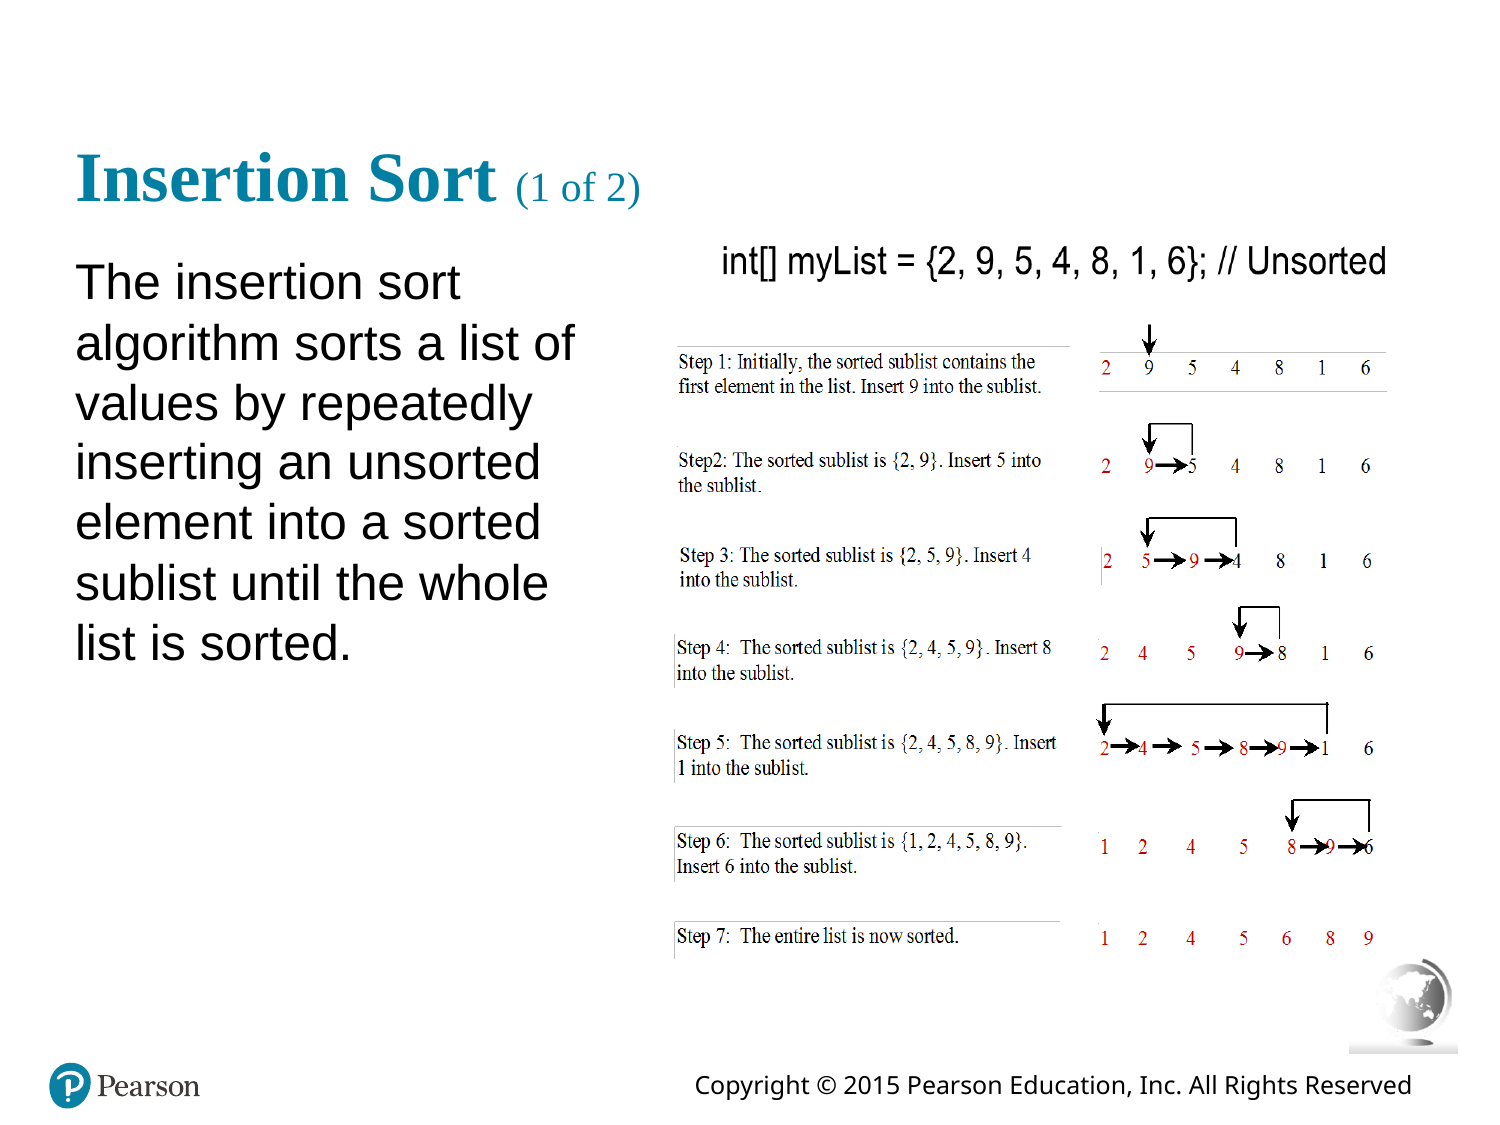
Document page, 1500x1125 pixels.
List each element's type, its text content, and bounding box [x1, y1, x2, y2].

picture [649, 224, 1458, 1054]
title Insertion Sort (1 of 2) [75, 35, 1425, 216]
list The insertion sort algorithm sorts a list of values by repeatedly inserting an unsorted element into a sorted sublist until the whole list is sorted. [75, 249, 600, 963]
